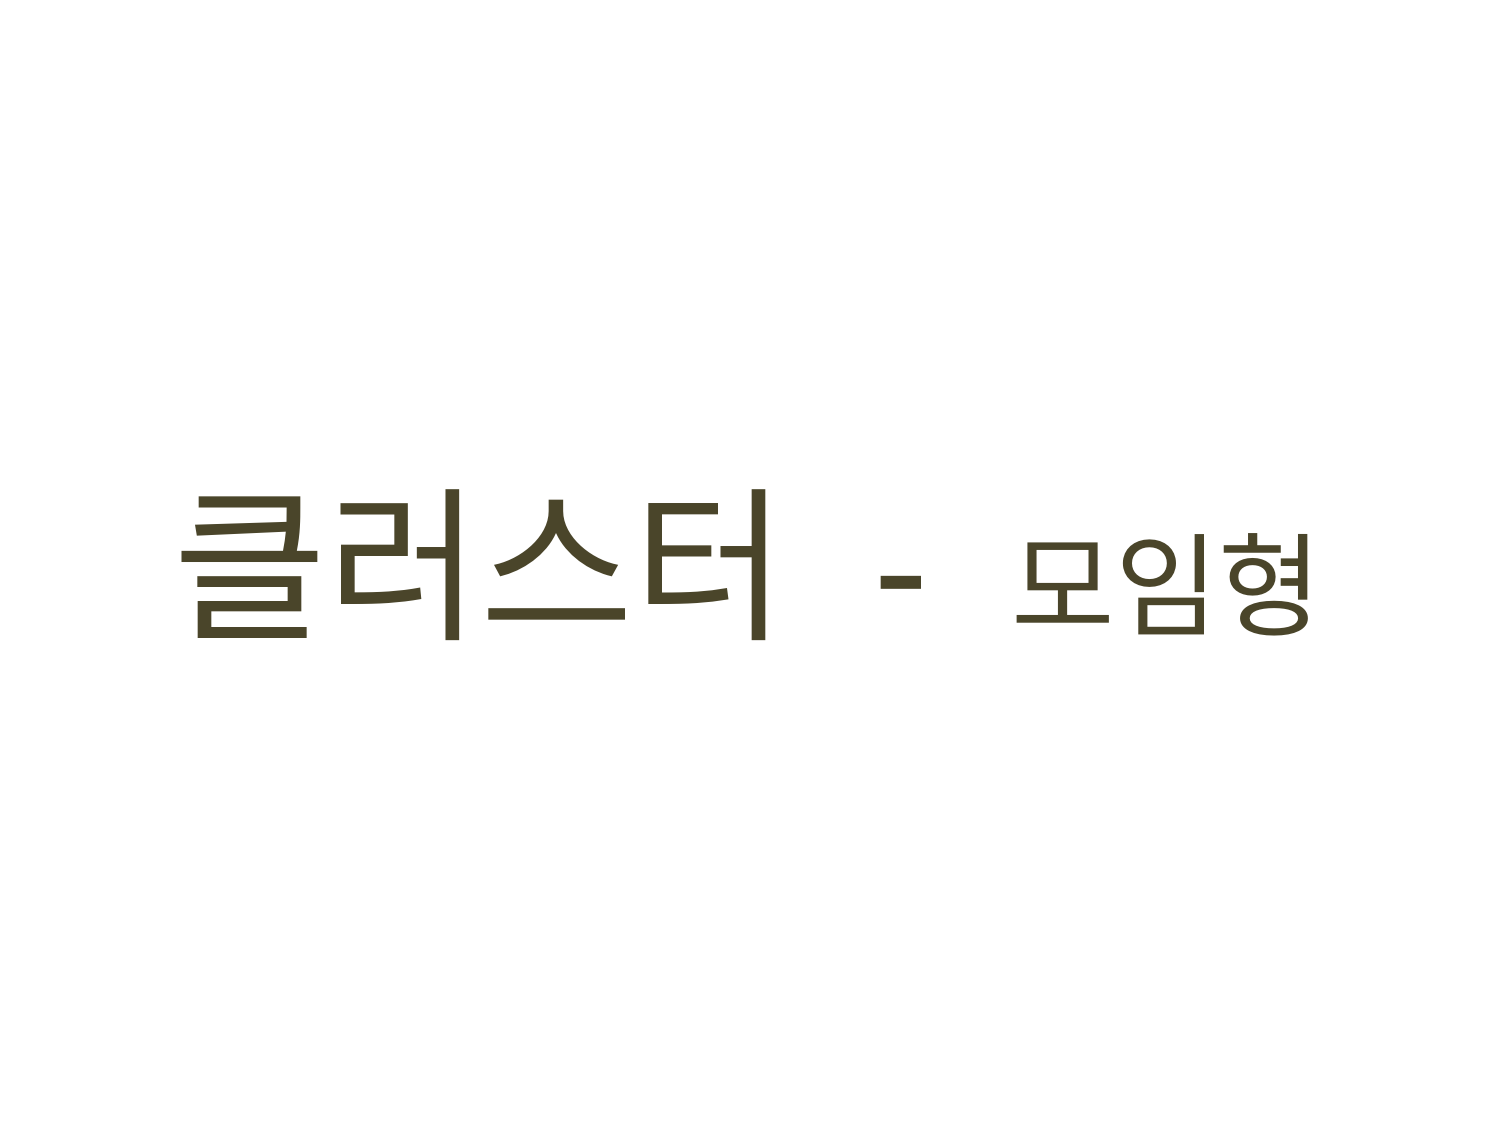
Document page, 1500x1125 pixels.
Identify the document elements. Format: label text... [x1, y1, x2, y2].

text_box 클러스터 - 모임형 [159, 453, 1338, 669]
